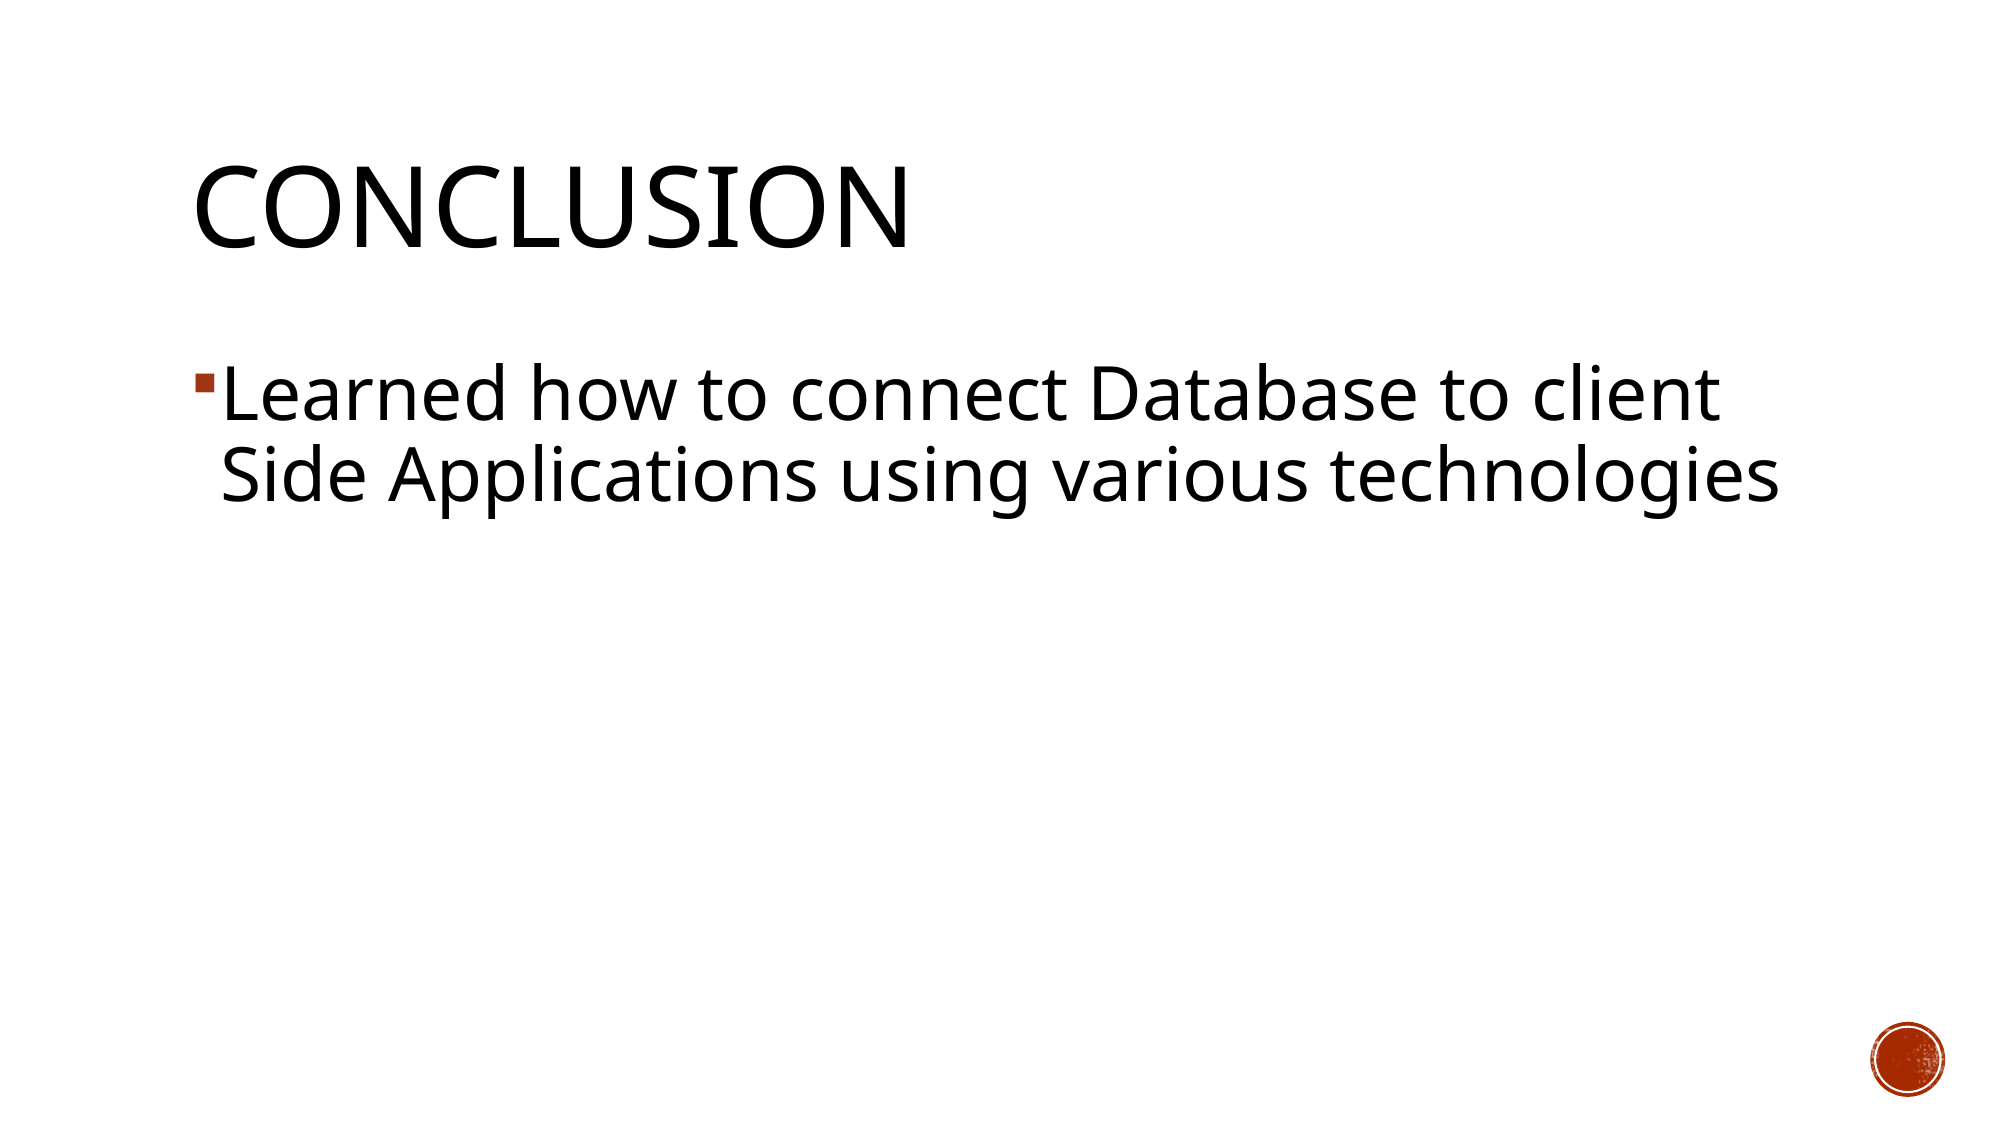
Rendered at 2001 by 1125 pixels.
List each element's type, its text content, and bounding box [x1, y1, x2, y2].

title COnclusion [175, 79, 1826, 344]
list Learned how to connect Database to client Side Applications using various technologies [175, 348, 1826, 1013]
